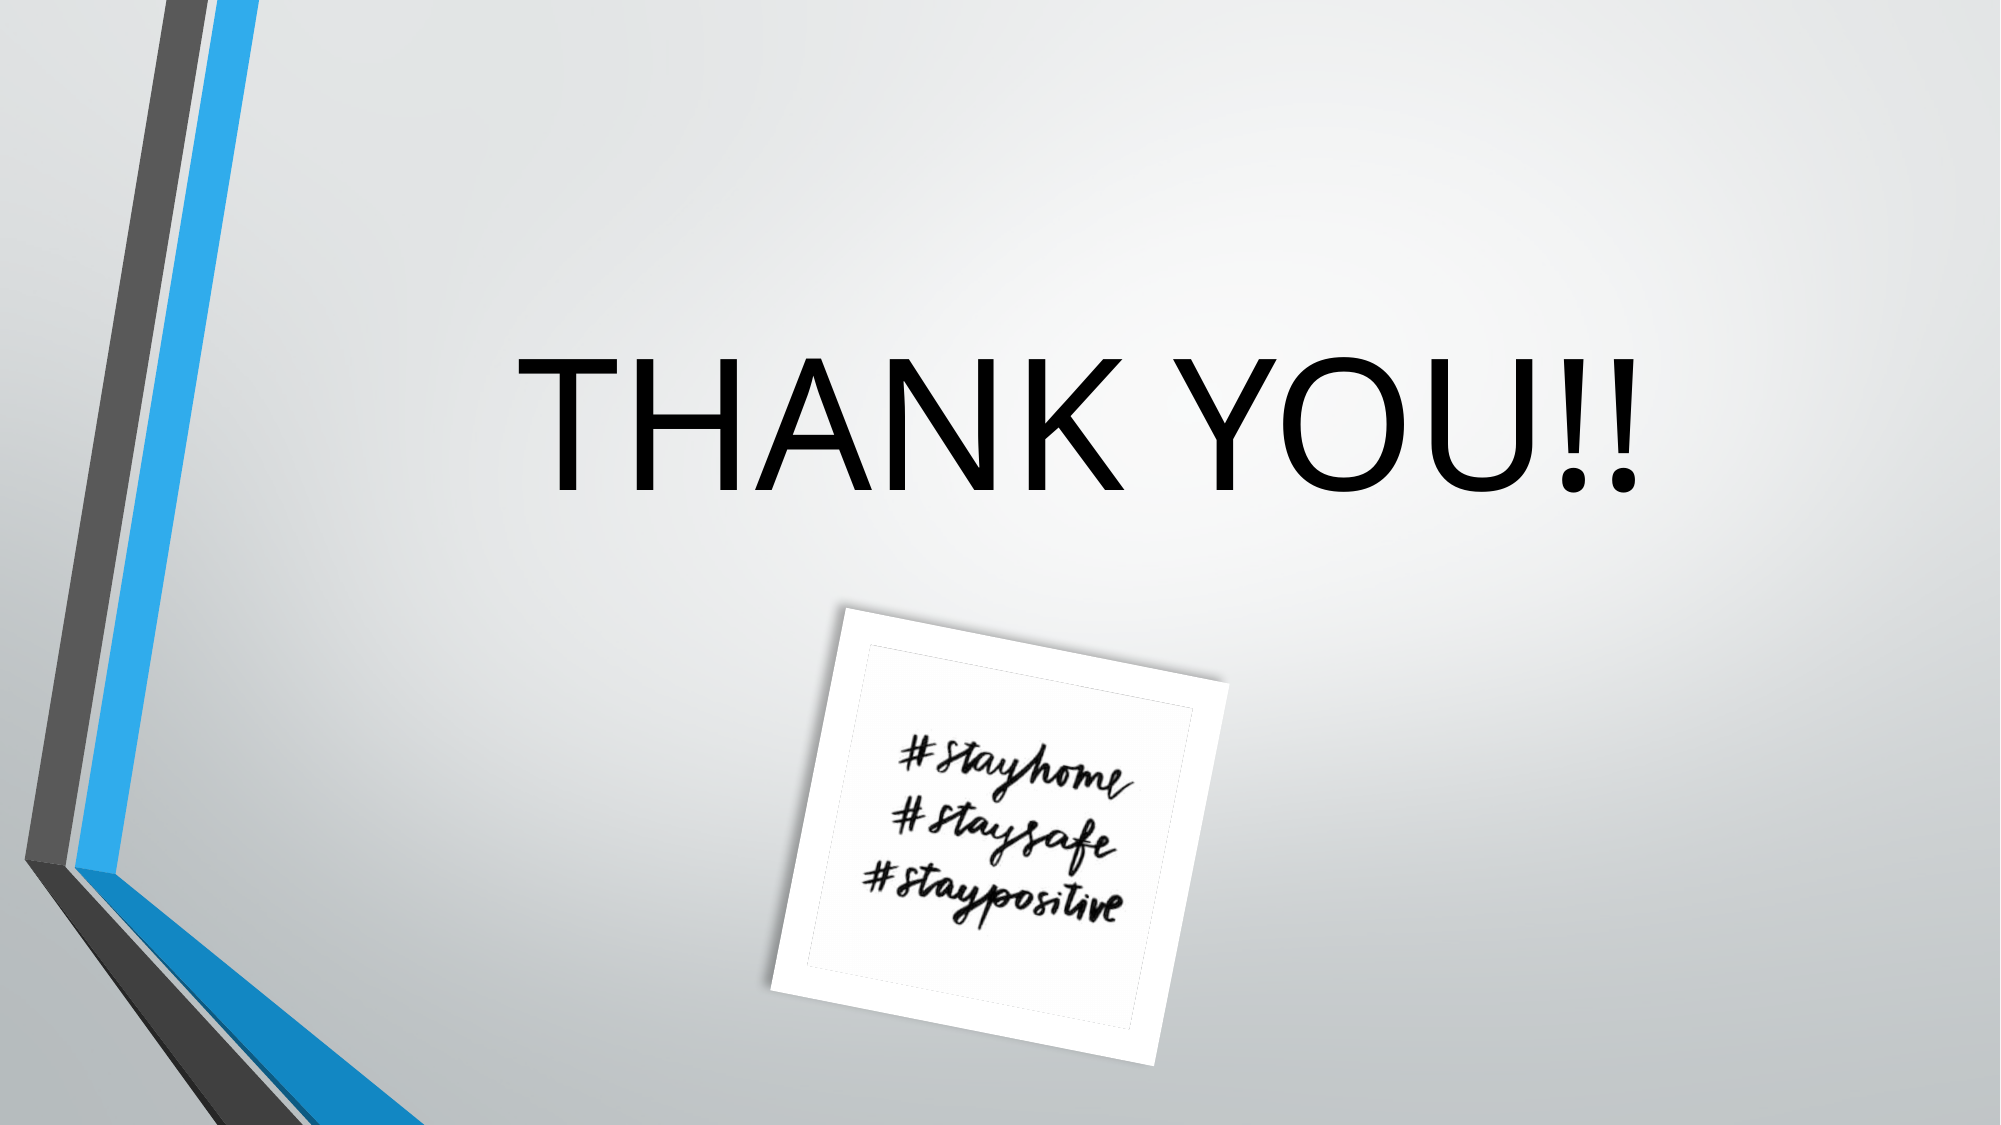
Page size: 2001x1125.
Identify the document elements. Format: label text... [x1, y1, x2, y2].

picture [808, 645, 1192, 1029]
title THANK YOU!! [261, 150, 1905, 684]
